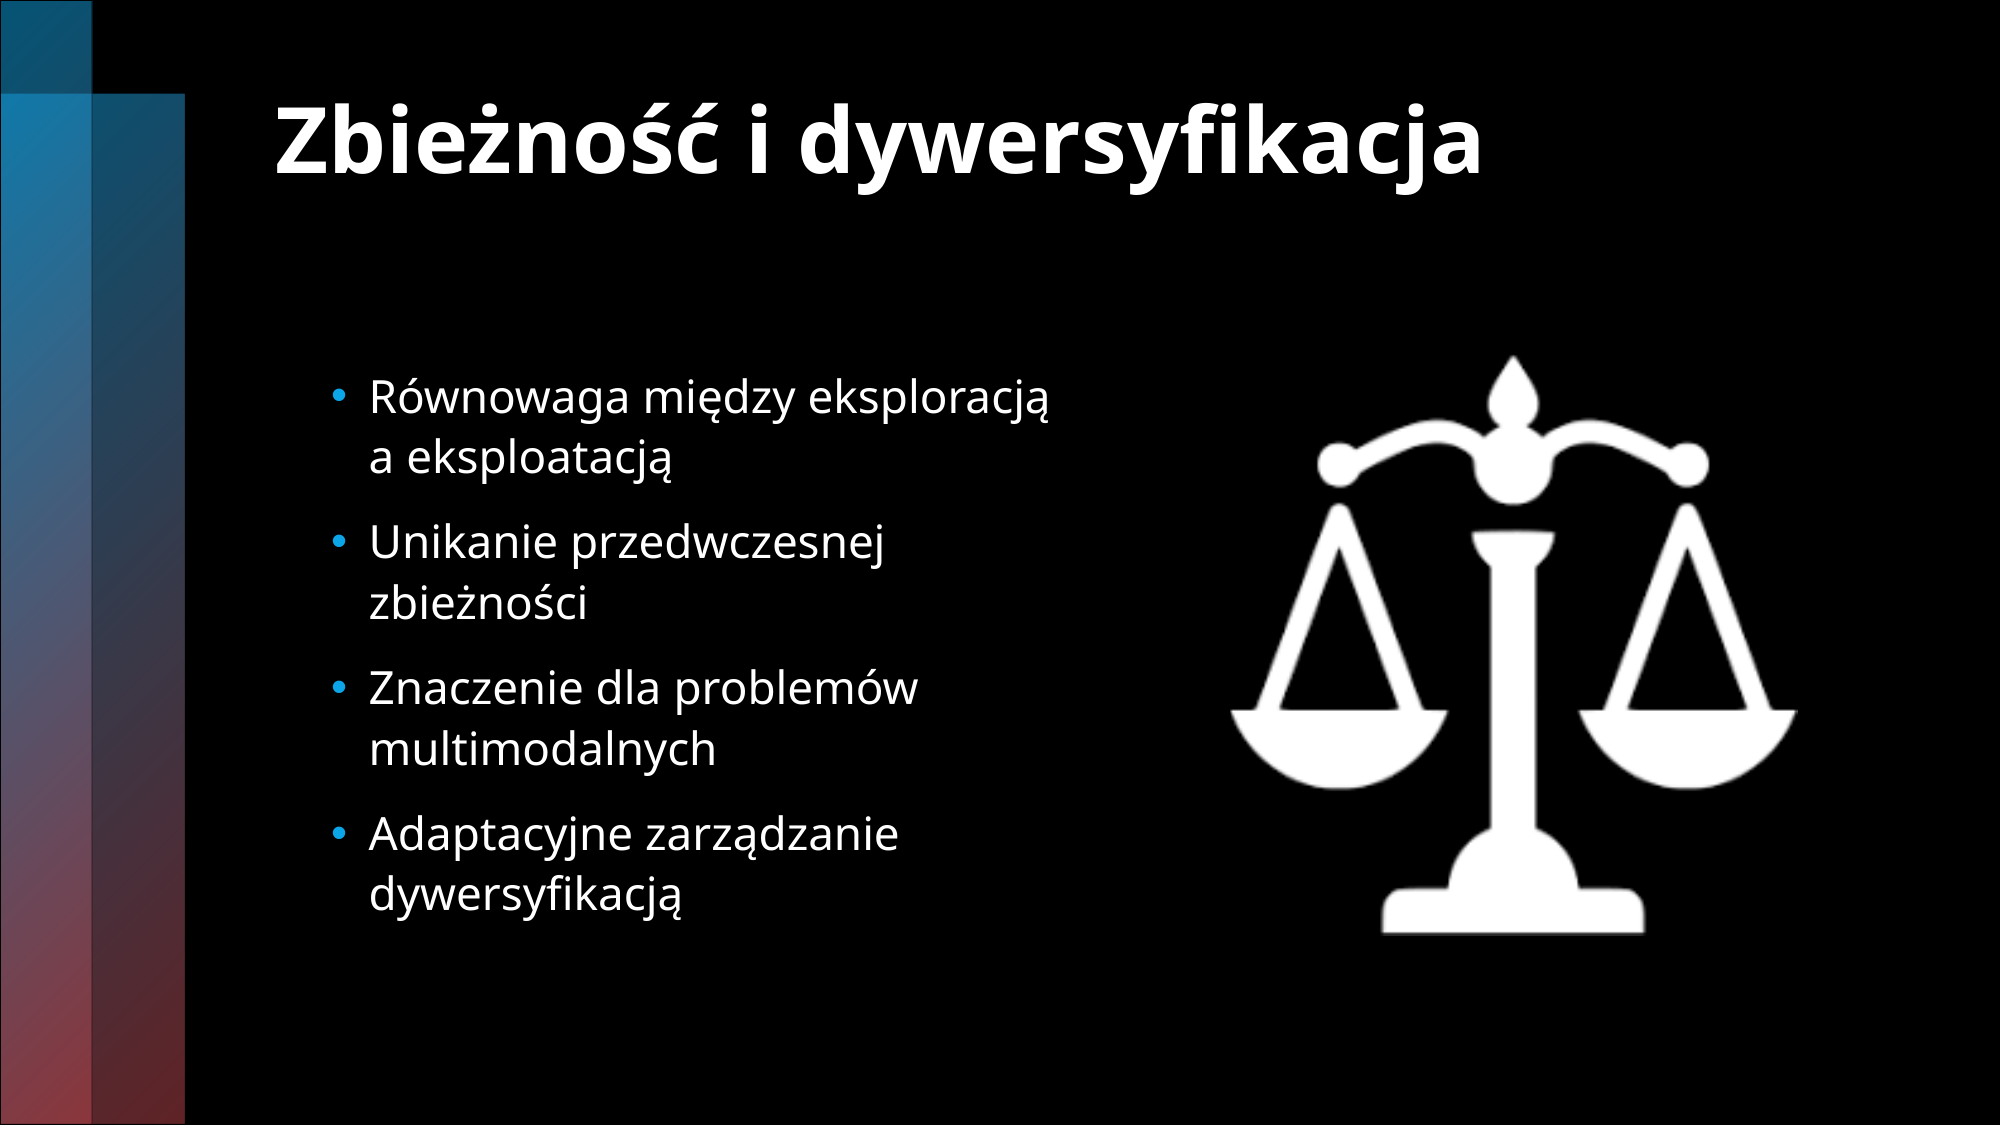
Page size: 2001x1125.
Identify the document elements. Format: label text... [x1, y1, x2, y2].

picture [1230, 354, 1798, 936]
list Równowaga między eksploracją a eksploatacją Unikanie przedwczesnej zbieżności Znaczenie dla problemów multimodalnych Adaptacyjne zarządzanie dywersyfikacją [316, 354, 1095, 999]
title Zbieżność i dywersyfikacja [260, 74, 1817, 329]
